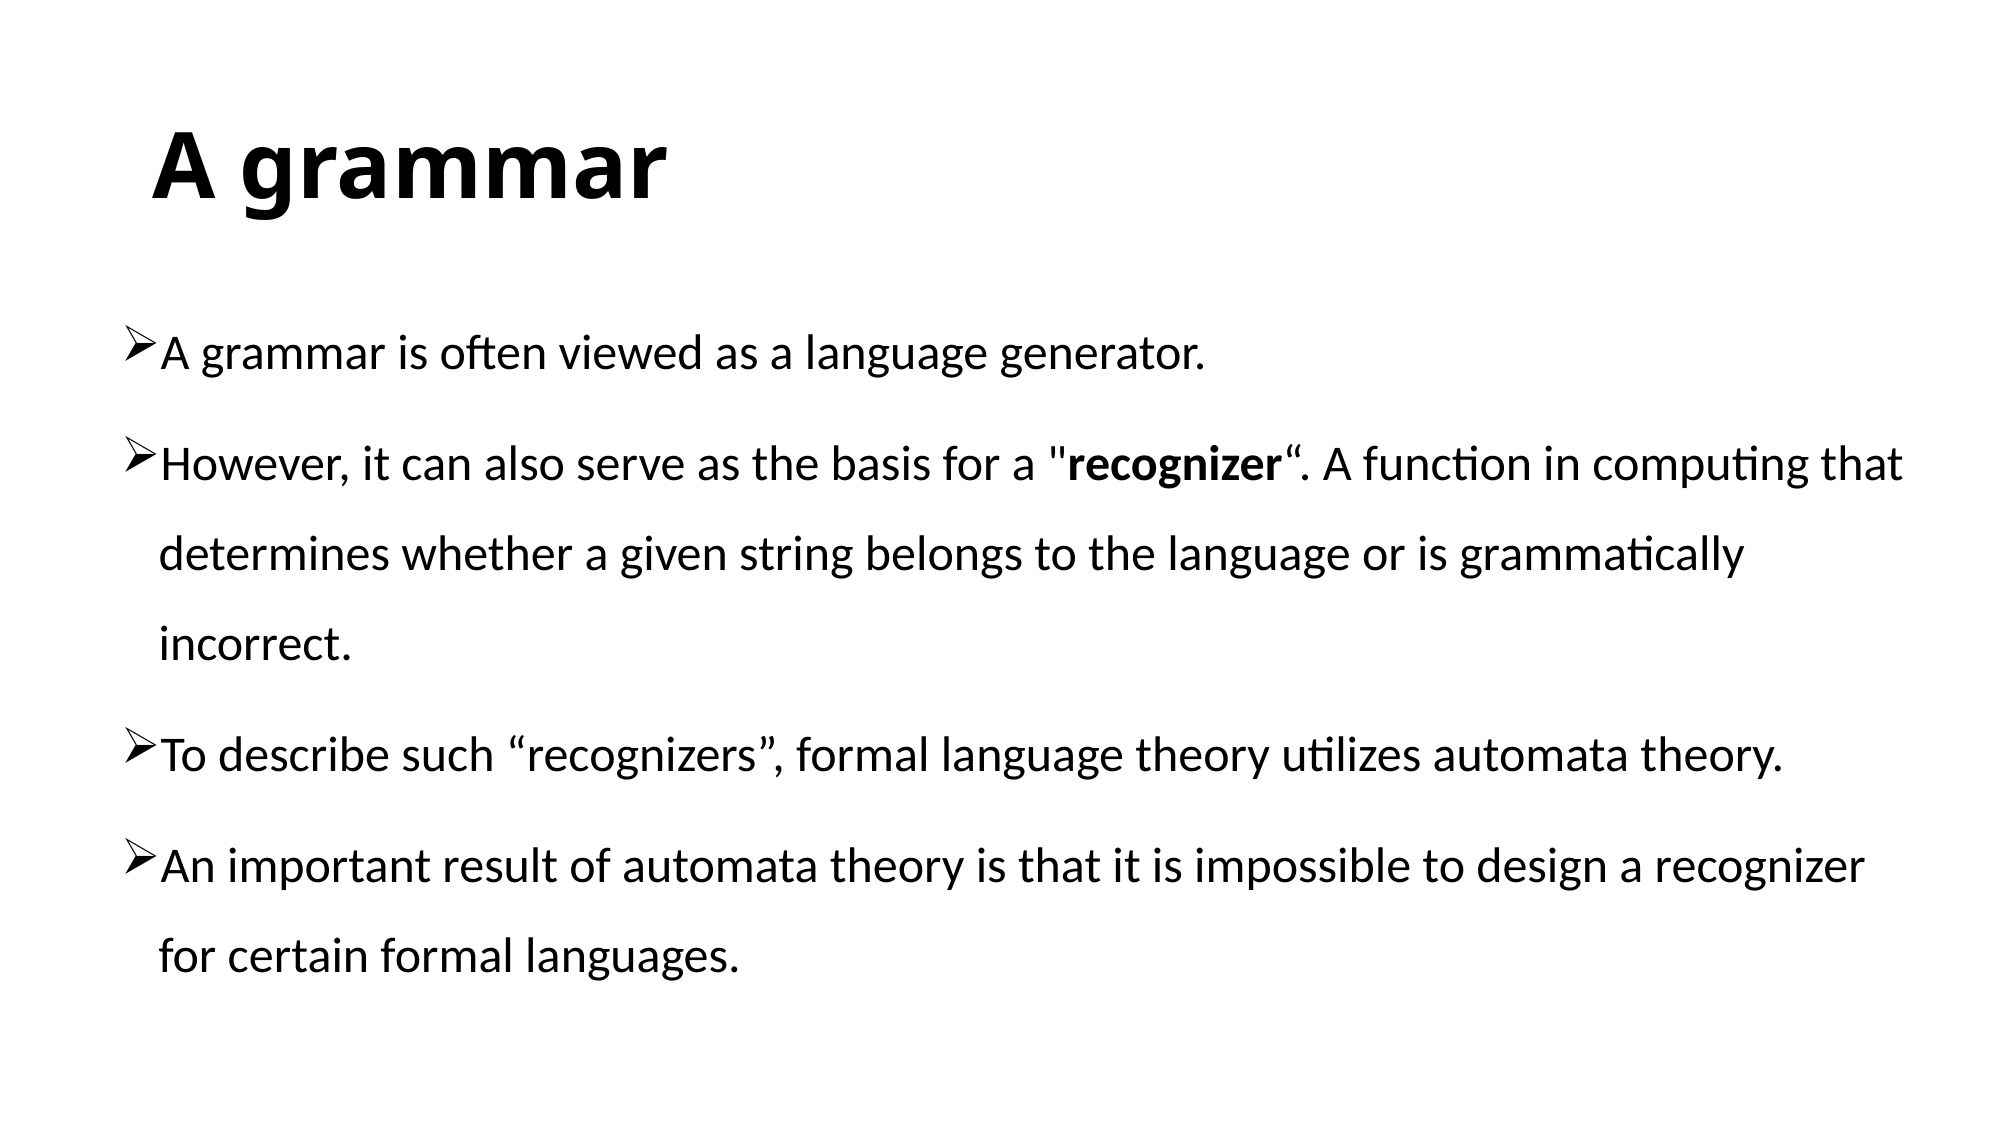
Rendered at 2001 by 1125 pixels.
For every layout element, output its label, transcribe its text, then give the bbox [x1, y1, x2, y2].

list A grammar is often viewed as a language generator. However, it can also serve as the basis for a "recognizer“. A function in computing that determines whether a given string belongs to the language or is grammatically incorrect. To describe such “recognizers”, formal language theory utilizes automata theory. An important result of automata theory is that it is impossible to design a recognizer for certain formal languages. [106, 282, 1934, 971]
title A grammar [137, 59, 1863, 278]
